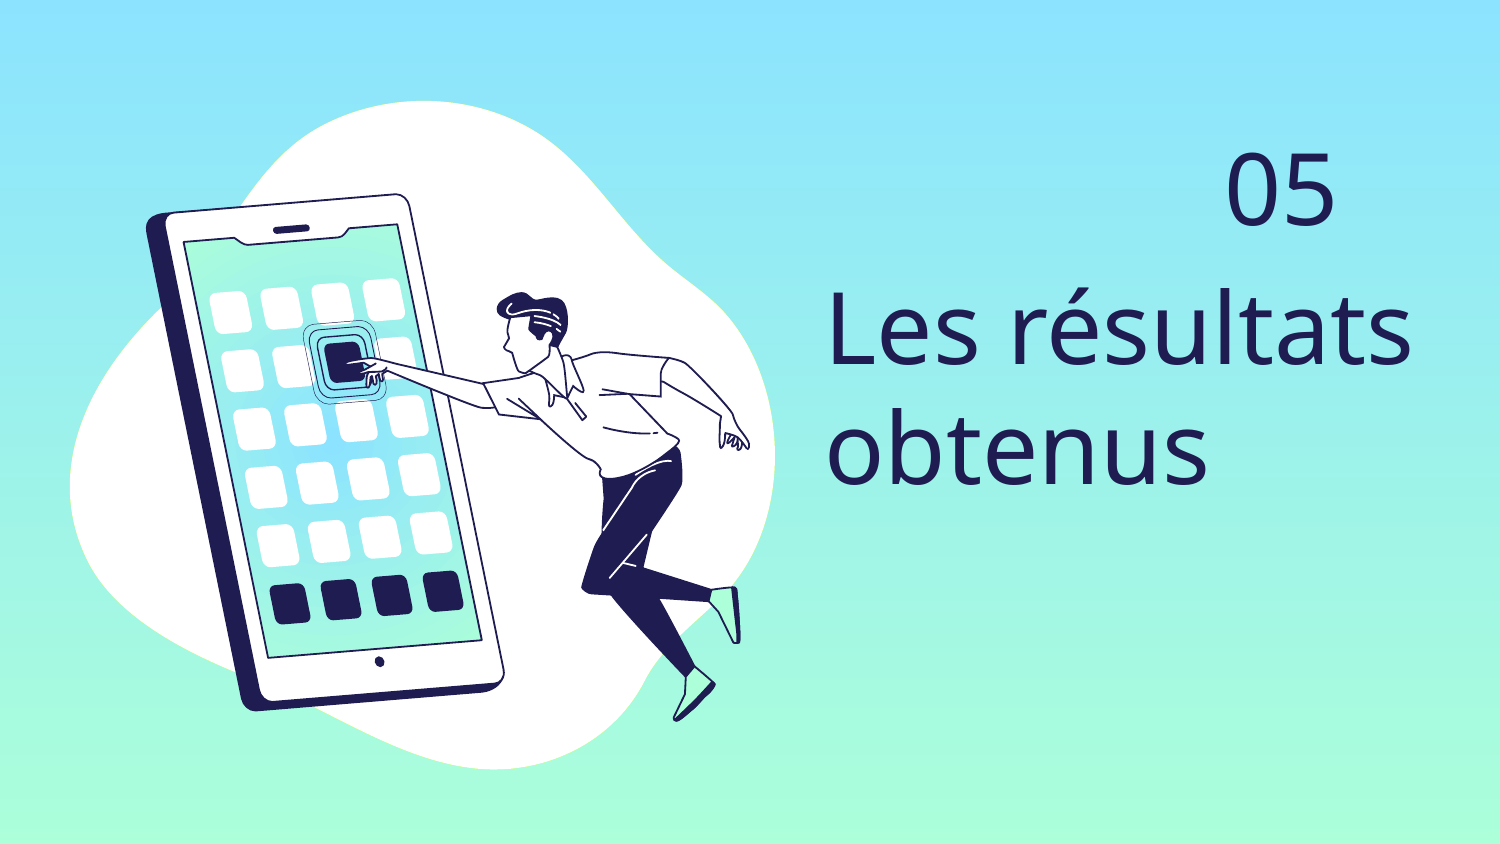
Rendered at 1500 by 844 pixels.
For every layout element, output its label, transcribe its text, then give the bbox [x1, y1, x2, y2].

title 05 [918, 129, 1355, 260]
title Les résultats obtenus [809, 247, 1461, 522]
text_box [46, 100, 794, 770]
